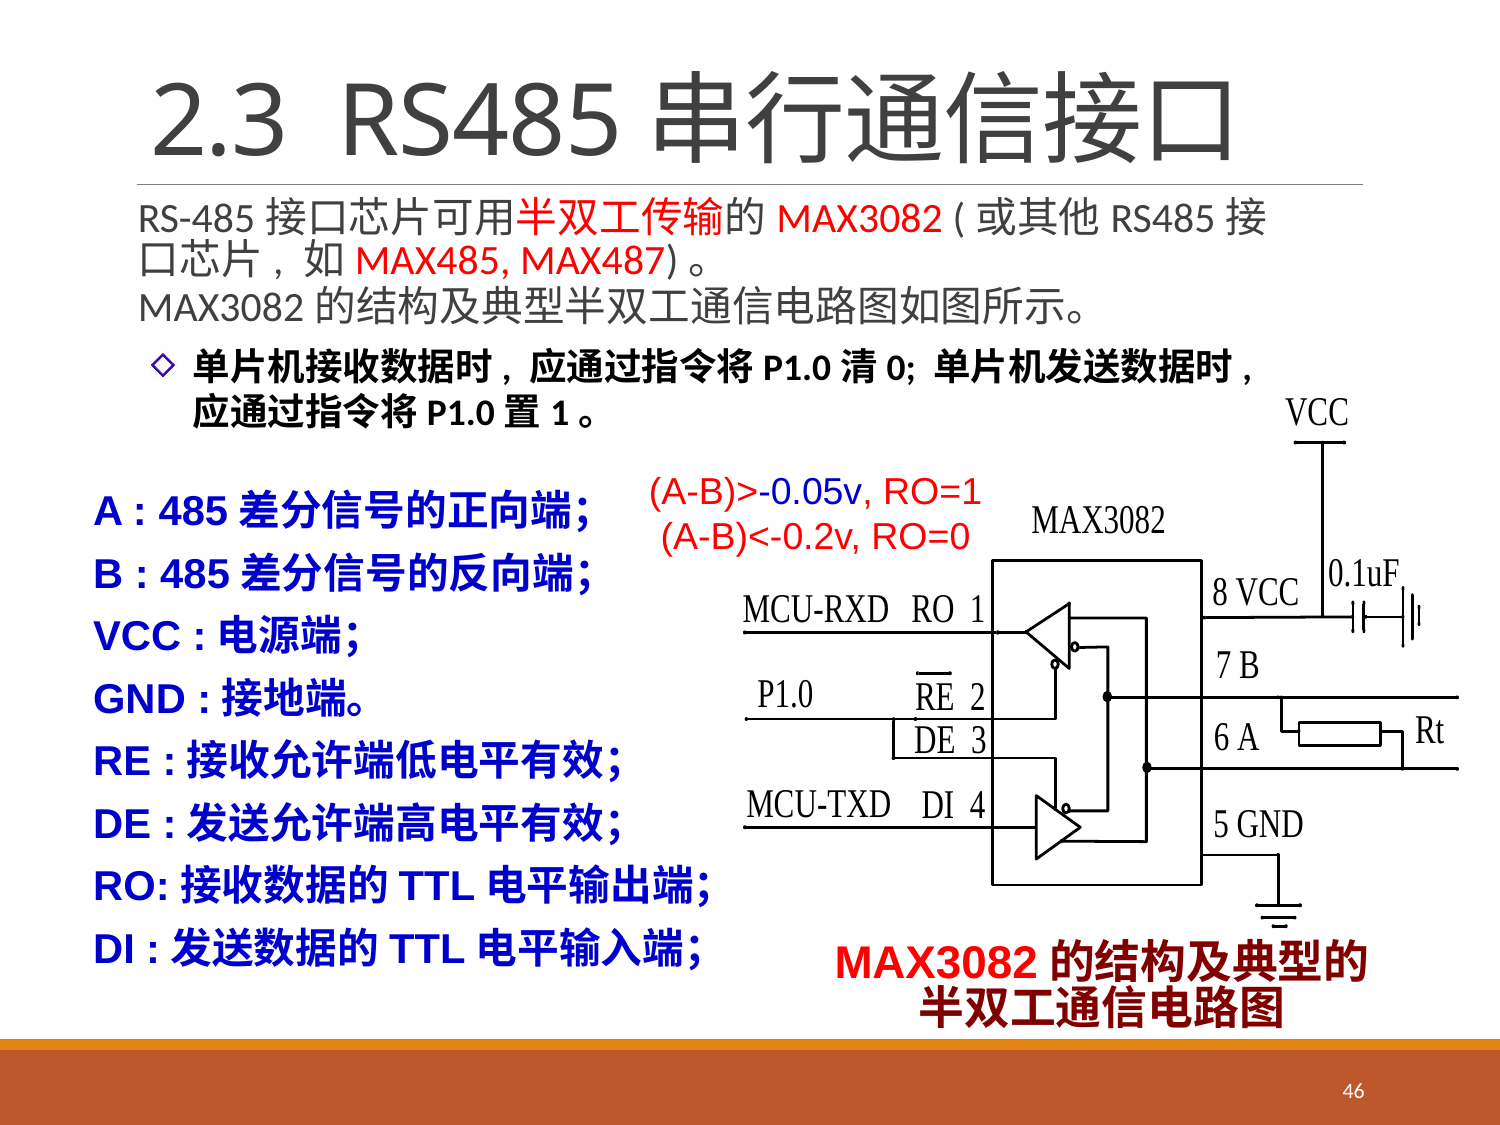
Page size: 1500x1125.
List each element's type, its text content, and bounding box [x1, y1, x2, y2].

title 2.3 RS485串行通信接口 [135, 47, 1373, 184]
picture [149, 351, 177, 379]
text_box (A-B)>-0.05v, RO=1 (A-B)<-0.2v, RO=0 [635, 460, 692, 565]
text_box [695, 359, 1500, 937]
text_box MAX3082的结构及典型的半双工通信电路图 [798, 944, 1406, 1042]
text_box 单片机接收数据时, 应通过指令将P1.0清0; 单片机发送数据时,应通过指令将P1.0置1。 [135, 335, 1288, 441]
slide_number 46 [1218, 1059, 1380, 1120]
text_box A : 485差分信号的正向端； B : 485差分信号的反向端； VCC :电源端； GND :接地端。 RE :接收允许端低电平有效； DE :发送允许端高电平有效； RO:接收数据的TTL电平输出端； DI :发送数据的TTL电平输入端； [78, 476, 712, 979]
list RS-485接口芯片可用半双工传输的MAX3082 (或其他RS485接口芯片, 如MAX485, MAX487)。 MAX3082的结构及典型半双工通信电路图如图所示。 [122, 190, 1305, 401]
